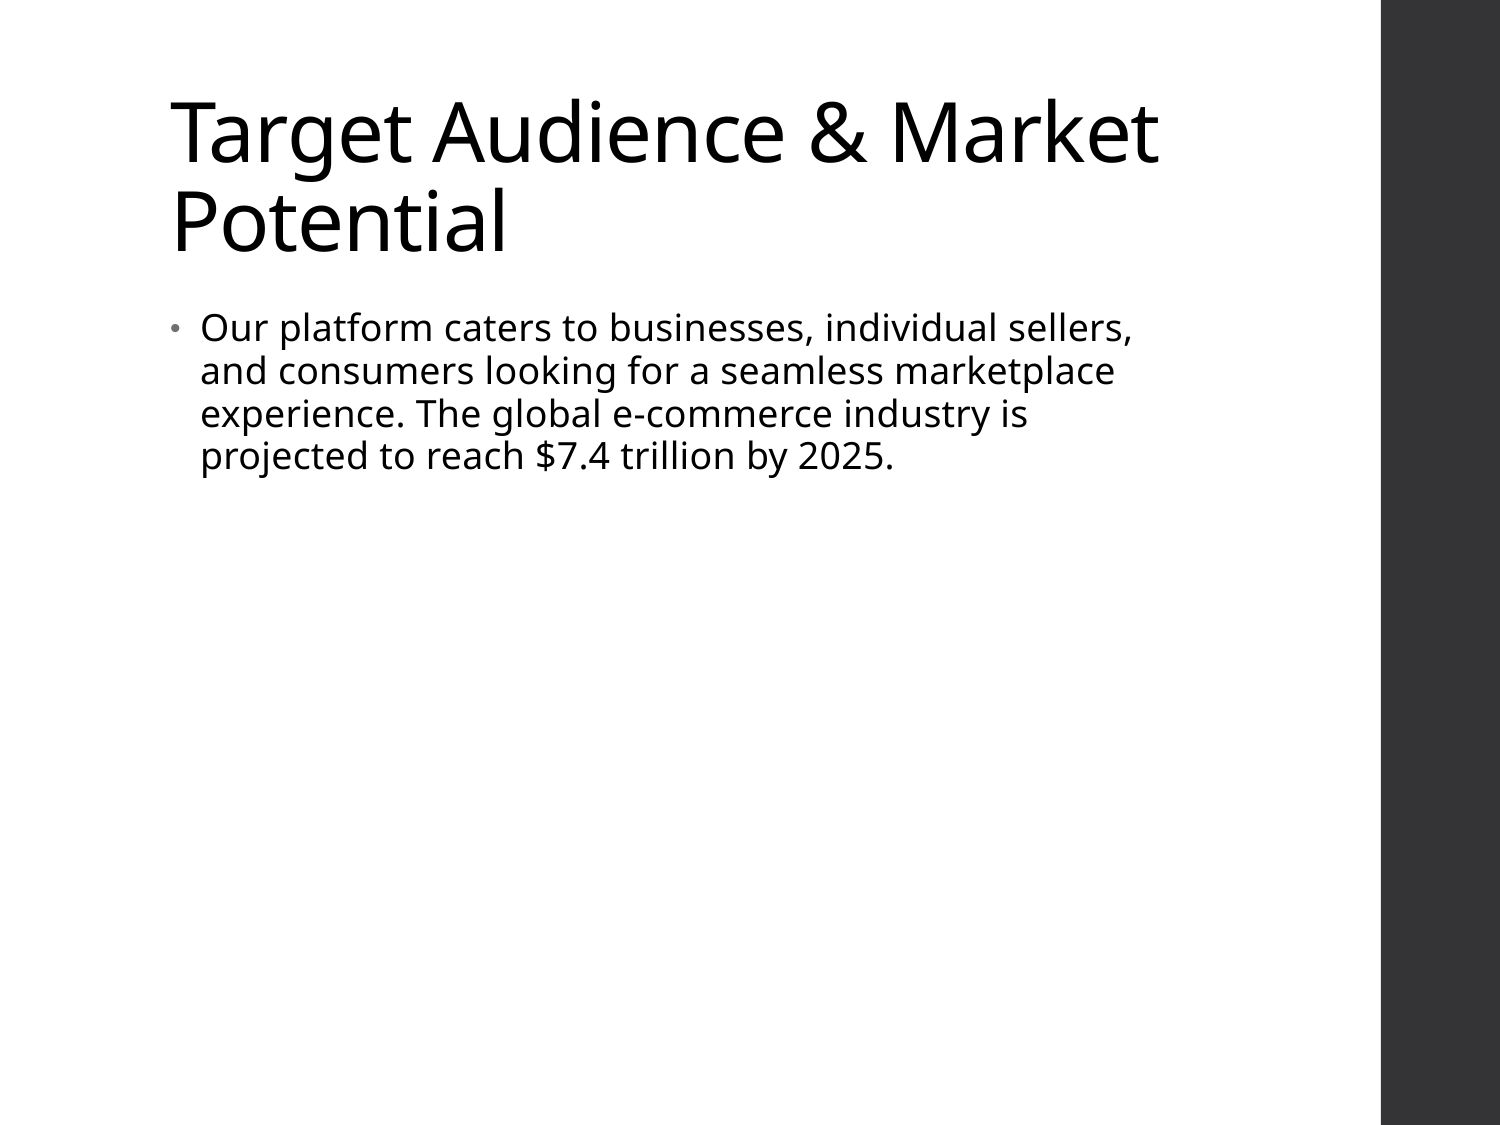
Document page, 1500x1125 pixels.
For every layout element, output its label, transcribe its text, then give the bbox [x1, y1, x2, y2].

list Our platform caters to businesses, individual sellers, and consumers looking for a seamless marketplace experience. The global e-commerce industry is projected to reach $7.4 trillion by 2025. [155, 299, 1213, 1014]
title Target Audience & Market Potential [155, 60, 1348, 278]
